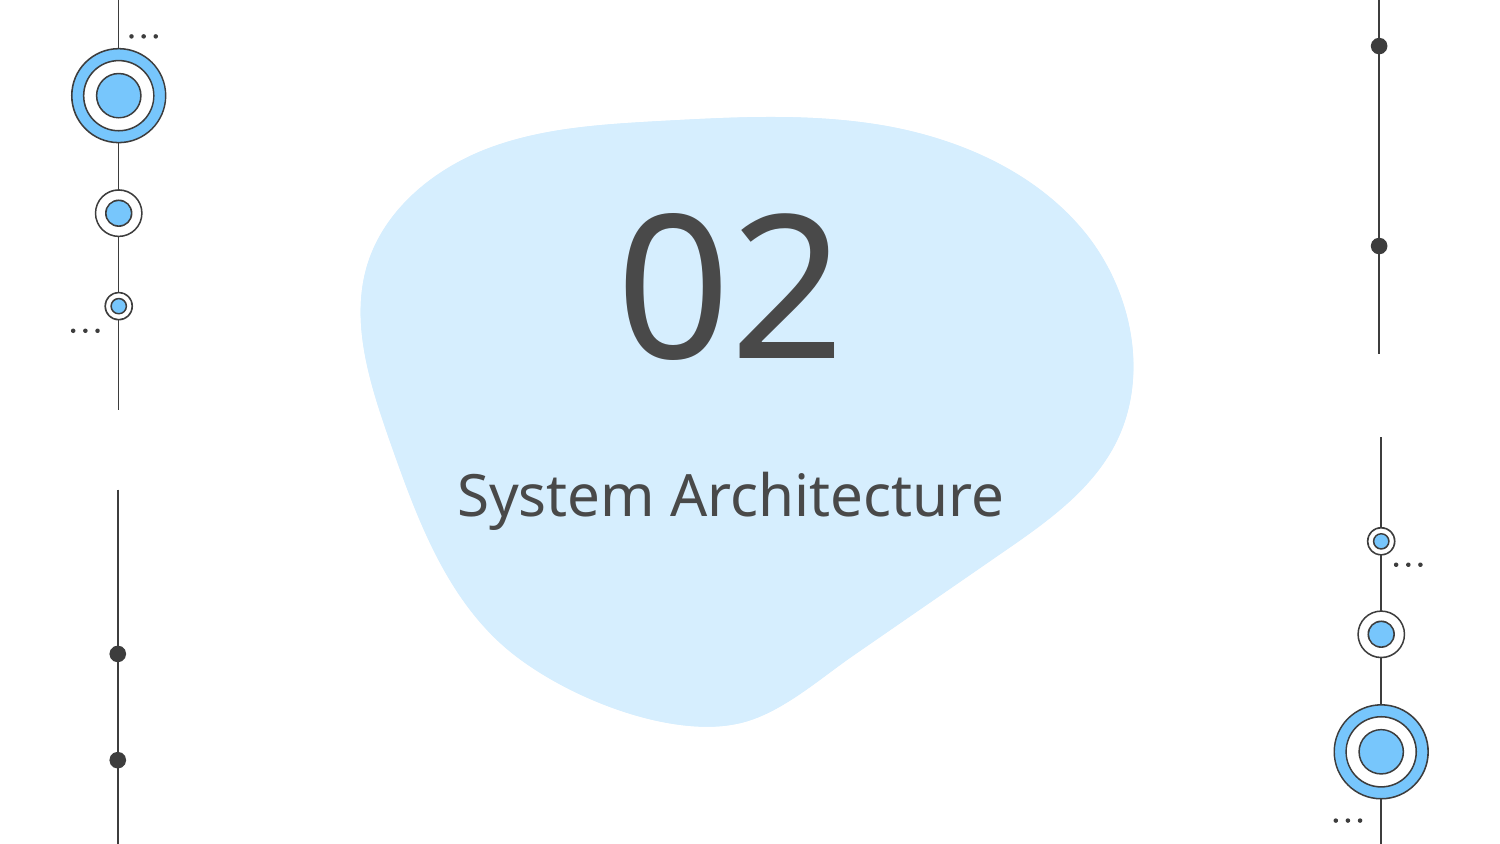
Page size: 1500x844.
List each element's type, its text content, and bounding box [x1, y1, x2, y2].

title System Architecture [301, 421, 1161, 554]
title 02 [487, 190, 975, 366]
